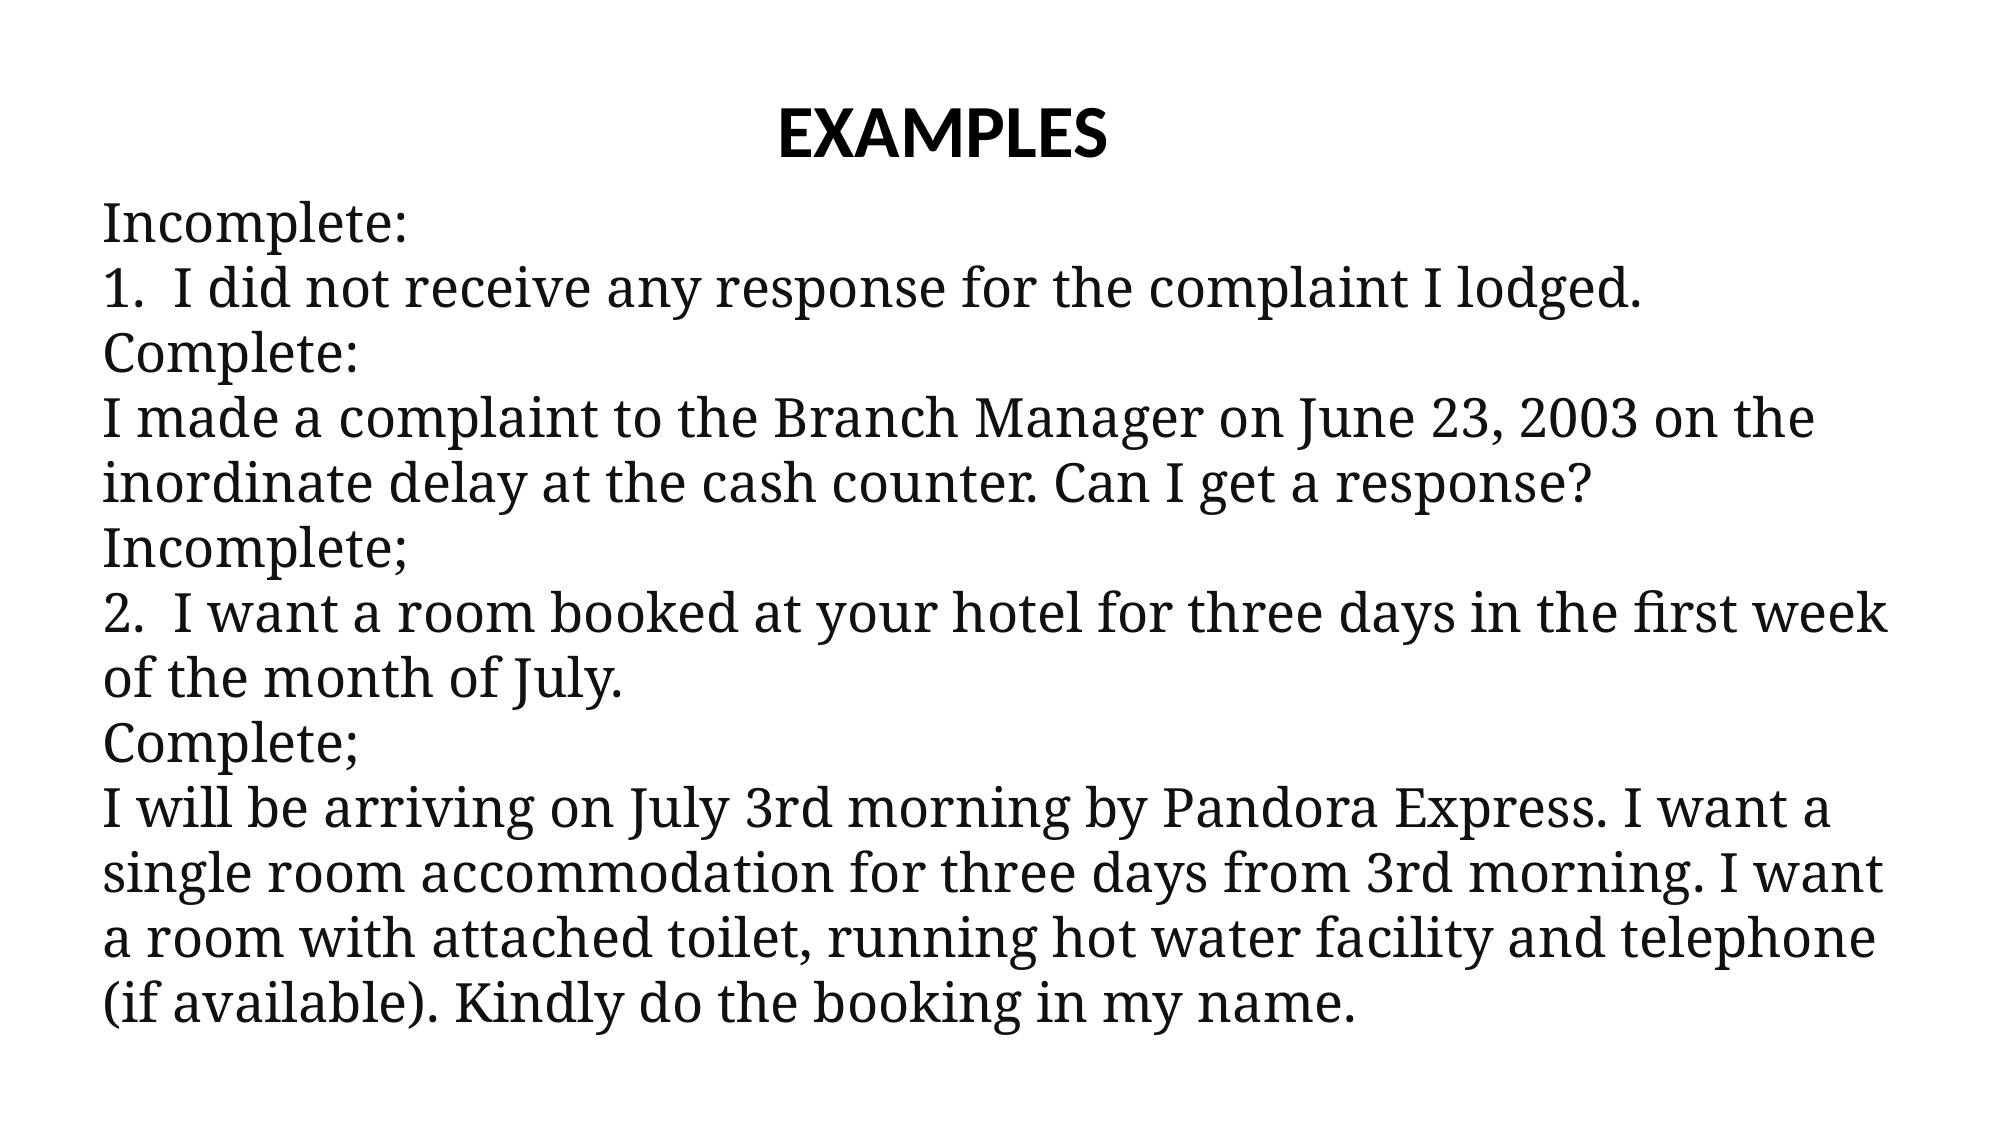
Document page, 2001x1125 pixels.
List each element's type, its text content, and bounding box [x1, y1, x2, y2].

text_box EXAMPLES [762, 74, 1150, 180]
text_box Incomplete: 1. I did not receive any response for the complaint I lodged. Complete: I made a complaint to the Branch Manager on June 23, 2003 on the inordinate delay at the cash counter. Can I get a response? Incomplete; 2. I want a room booked at your hotel for three days in the first week of the month of July. Complete; I will be arriving on July 3rd morning by Pandora Express. I want a single room accommodation for three days from 3rd morning. I want a room with attached toilet, running hot water facility and telephone (if available). Kindly do the booking in my name. [87, 180, 1925, 1041]
